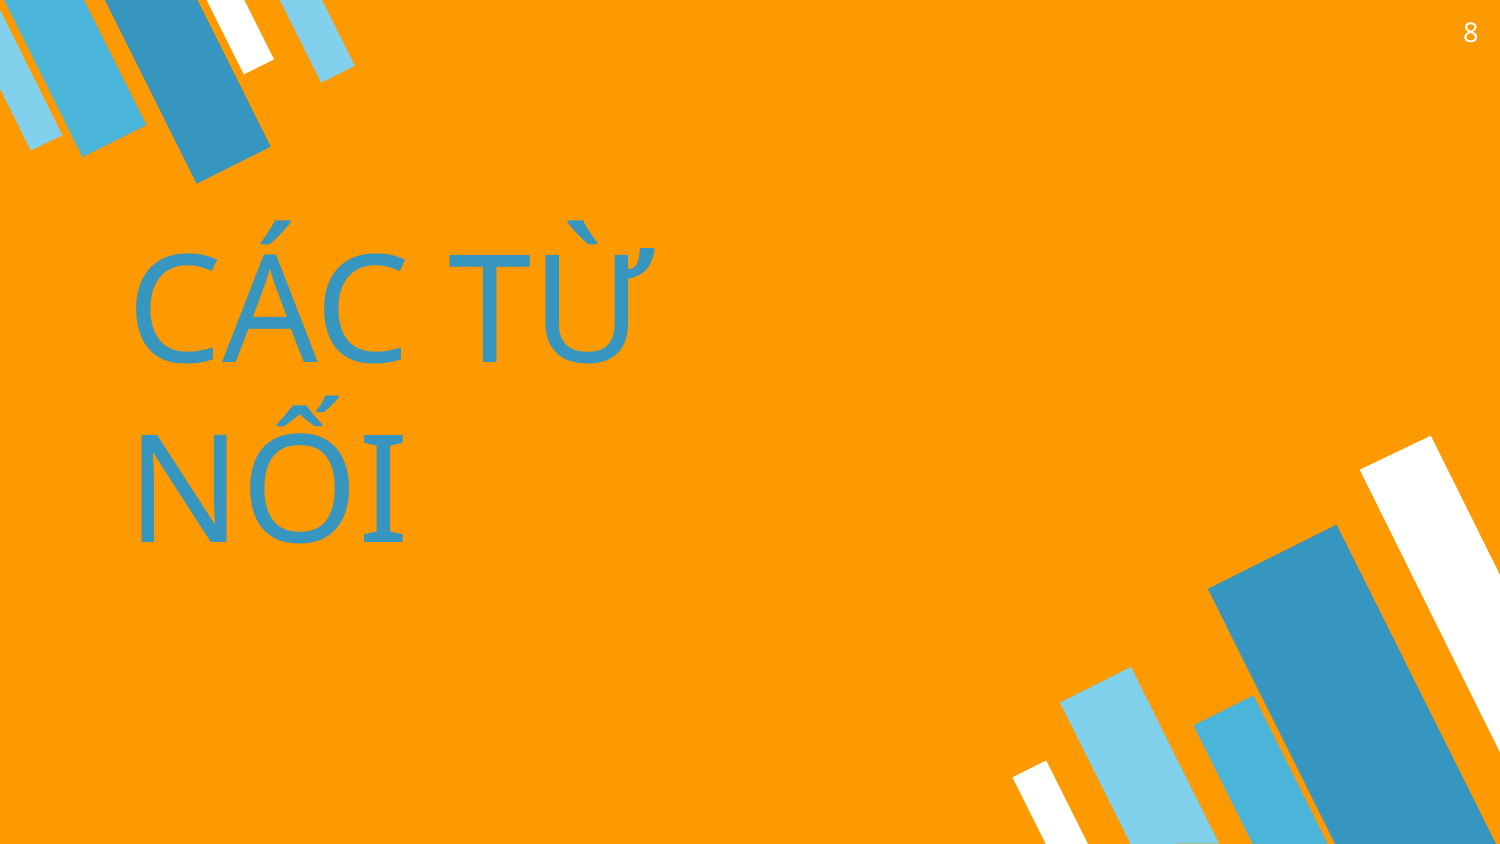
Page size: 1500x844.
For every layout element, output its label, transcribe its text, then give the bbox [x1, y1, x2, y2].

title CÁC TỪ NỐI [112, 397, 945, 588]
slide_number 8 [1403, 0, 1494, 65]
